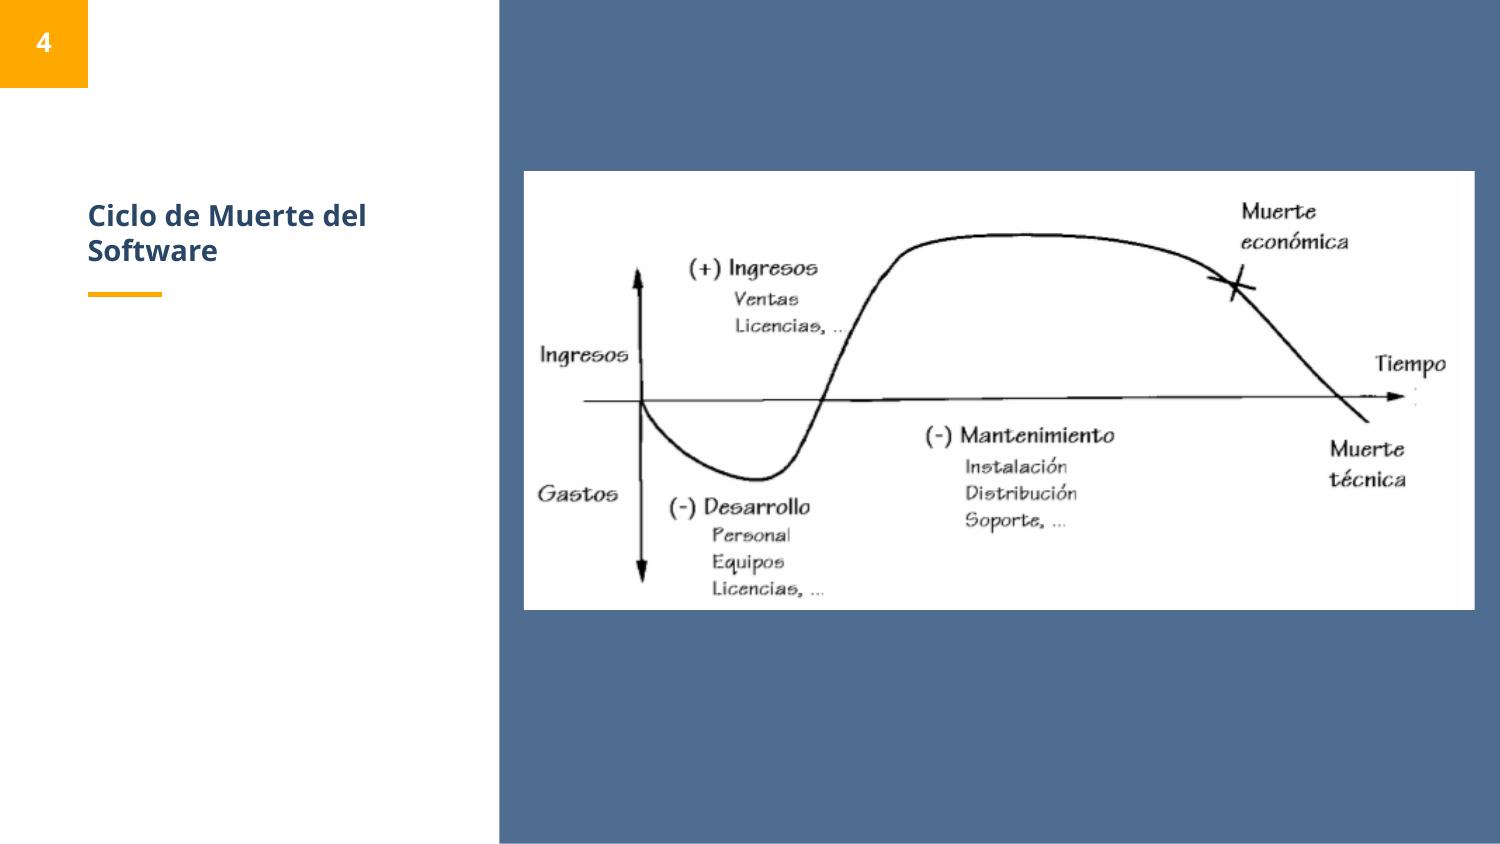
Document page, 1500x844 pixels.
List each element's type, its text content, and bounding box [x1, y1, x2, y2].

title Ciclo de Muerte del Software [72, 171, 459, 283]
slide_number 4 [0, 0, 89, 88]
picture [523, 171, 1475, 611]
